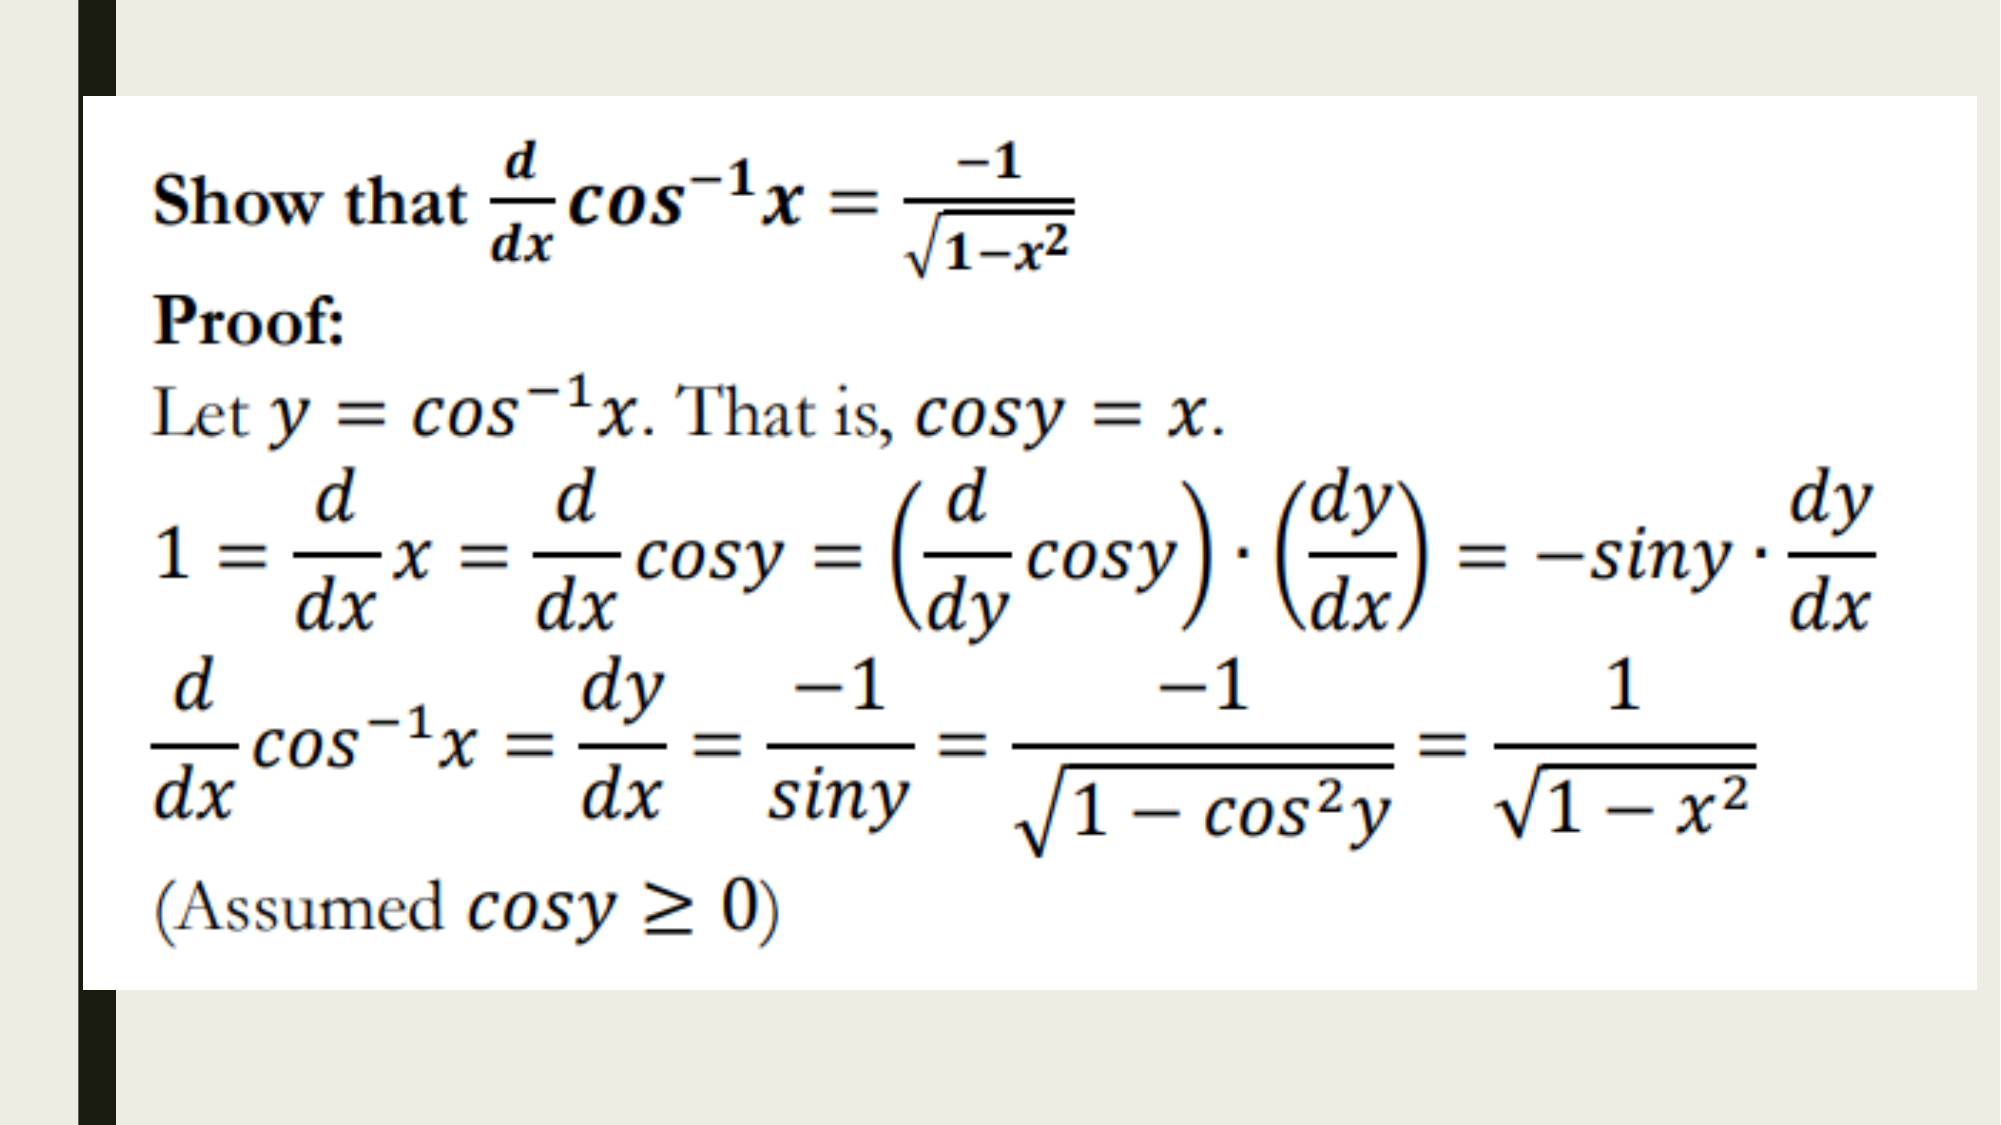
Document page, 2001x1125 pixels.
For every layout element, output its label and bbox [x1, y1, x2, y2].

picture [82, 96, 1977, 990]
